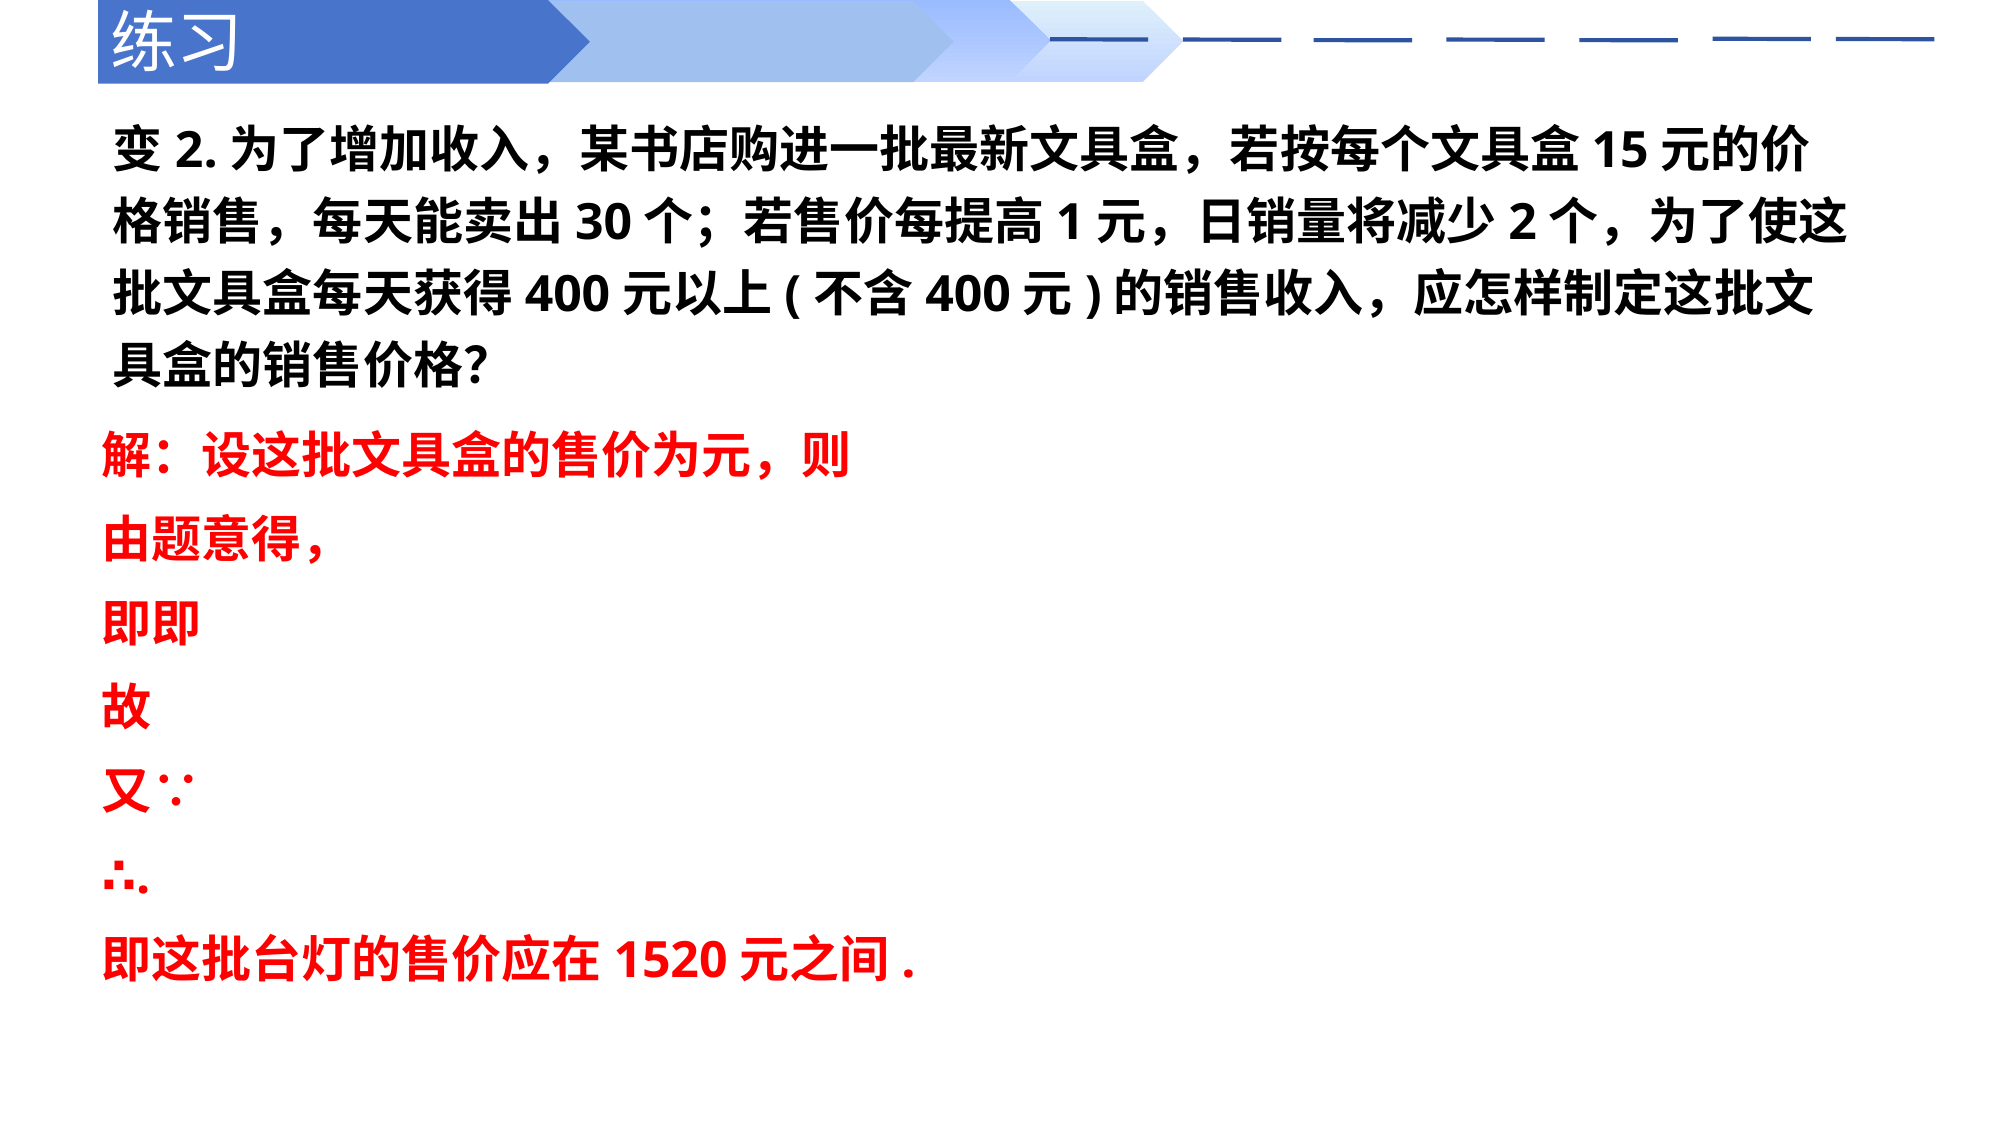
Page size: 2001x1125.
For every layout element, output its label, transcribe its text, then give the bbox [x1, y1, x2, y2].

text_box 变2.为了增加收入，某书店购进一批最新文具盒，若按每个文具盒15元的价格销售，每天能卖出30个；若售价每提高1元，日销量将减少2个，为了使这批文具盒每天获得400元以上(不含400元)的销售收入，应怎样制定这批文具盒的销售价格？ [98, 98, 1865, 401]
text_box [94, 0, 1935, 89]
